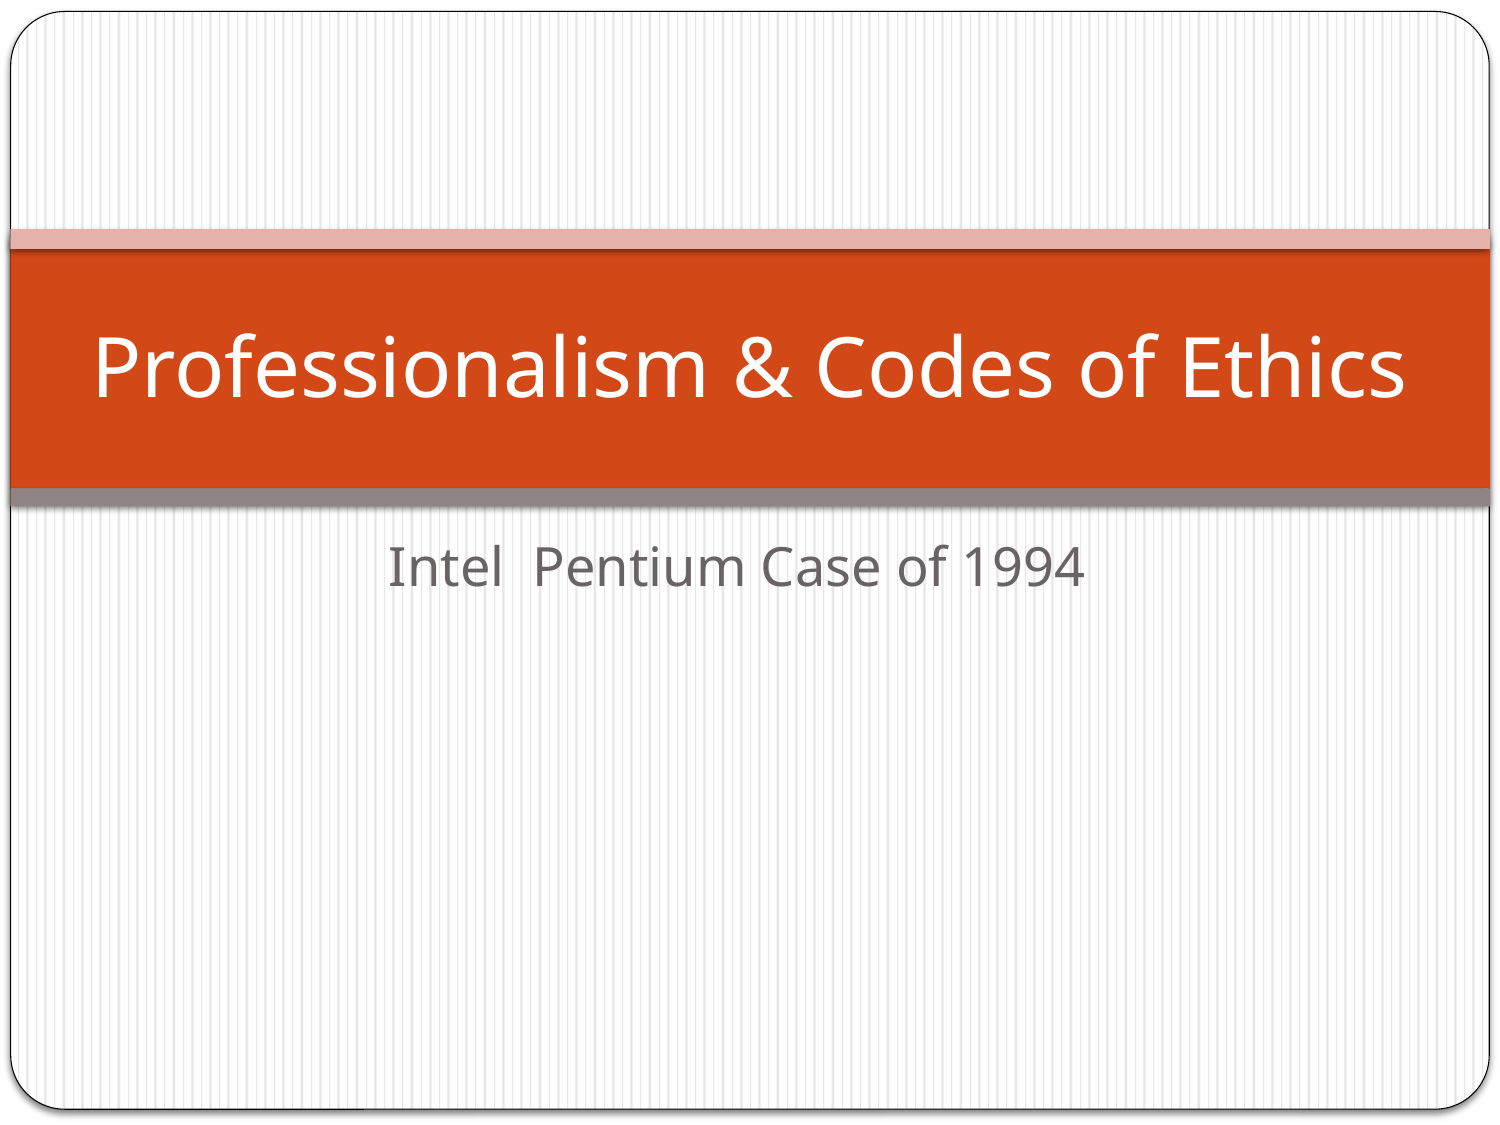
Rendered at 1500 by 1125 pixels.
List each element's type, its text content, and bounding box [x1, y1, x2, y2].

title Professionalism & Codes of Ethics [75, 247, 1425, 489]
subtitle Intel Pentium Case of 1994 [212, 525, 1263, 788]
